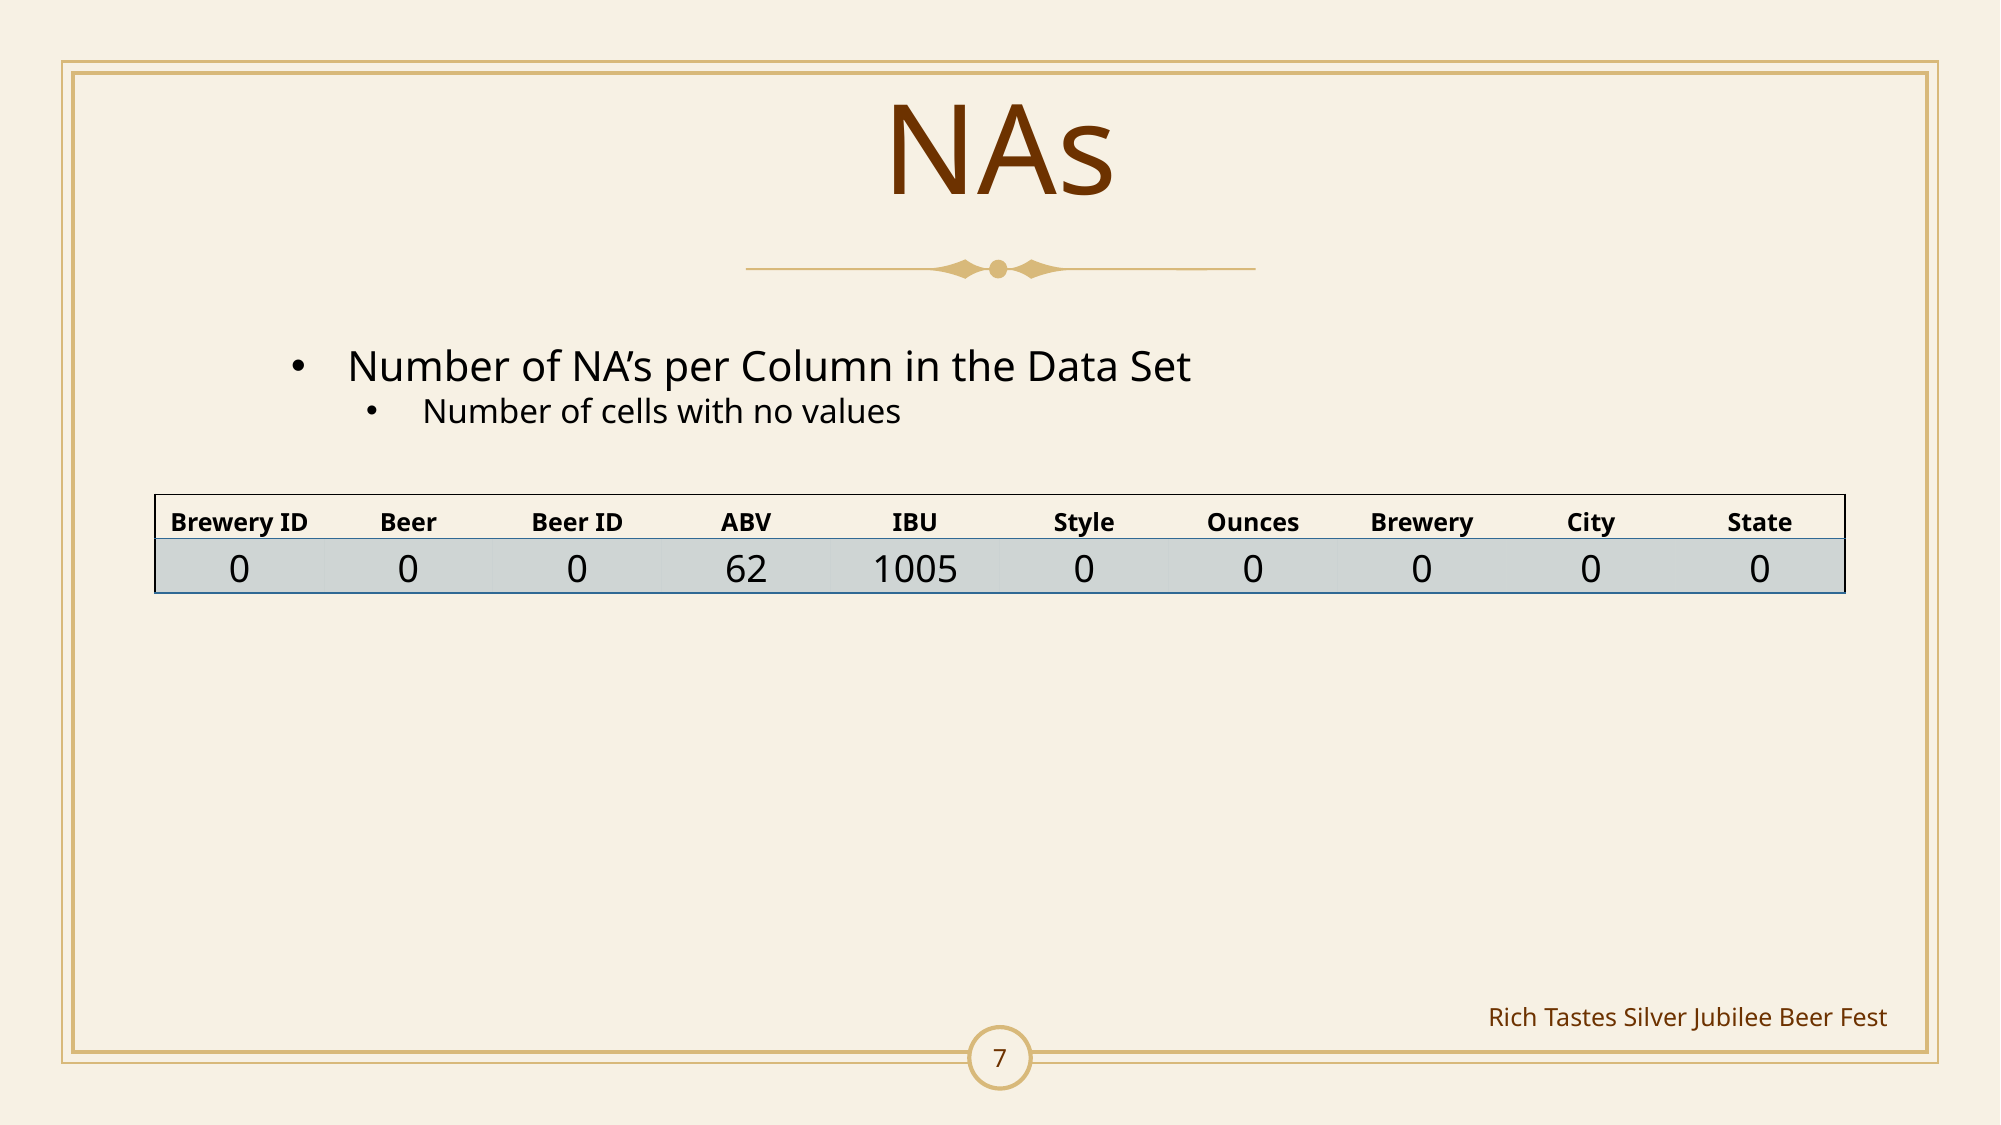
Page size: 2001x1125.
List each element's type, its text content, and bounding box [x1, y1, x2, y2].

table_header Brewery [1338, 495, 1507, 538]
table_header State [1676, 495, 1844, 538]
table_cell 62 [662, 539, 831, 592]
table_header IBU [831, 495, 1000, 538]
table_cell 0 [324, 539, 493, 592]
footer Rich Tastes Silver Jubilee Beer Fest [1345, 987, 1904, 1047]
slide_number 7 [954, 1029, 1045, 1089]
table_cell 0 [493, 539, 662, 592]
table_cell 0 [1000, 539, 1169, 592]
table_header Beer ID [493, 495, 662, 538]
table_cell 0 [1507, 539, 1676, 592]
table_header City [1507, 495, 1676, 538]
text_box Number of NA’s per Column in the Data Set Number of cells with no values [276, 332, 1207, 438]
table_cell 0 [1169, 539, 1338, 592]
table_header Style [1000, 495, 1169, 538]
table_header Brewery ID [156, 495, 324, 538]
table_header Ounces [1169, 495, 1338, 538]
title NAs [137, 79, 1863, 228]
table_cell 1005 [831, 539, 1000, 592]
table_header ABV [662, 495, 831, 538]
table_cell 0 [1676, 539, 1844, 592]
table_cell 0 [1338, 539, 1507, 592]
table_header Beer [324, 495, 493, 538]
table_cell 0 [156, 539, 324, 592]
